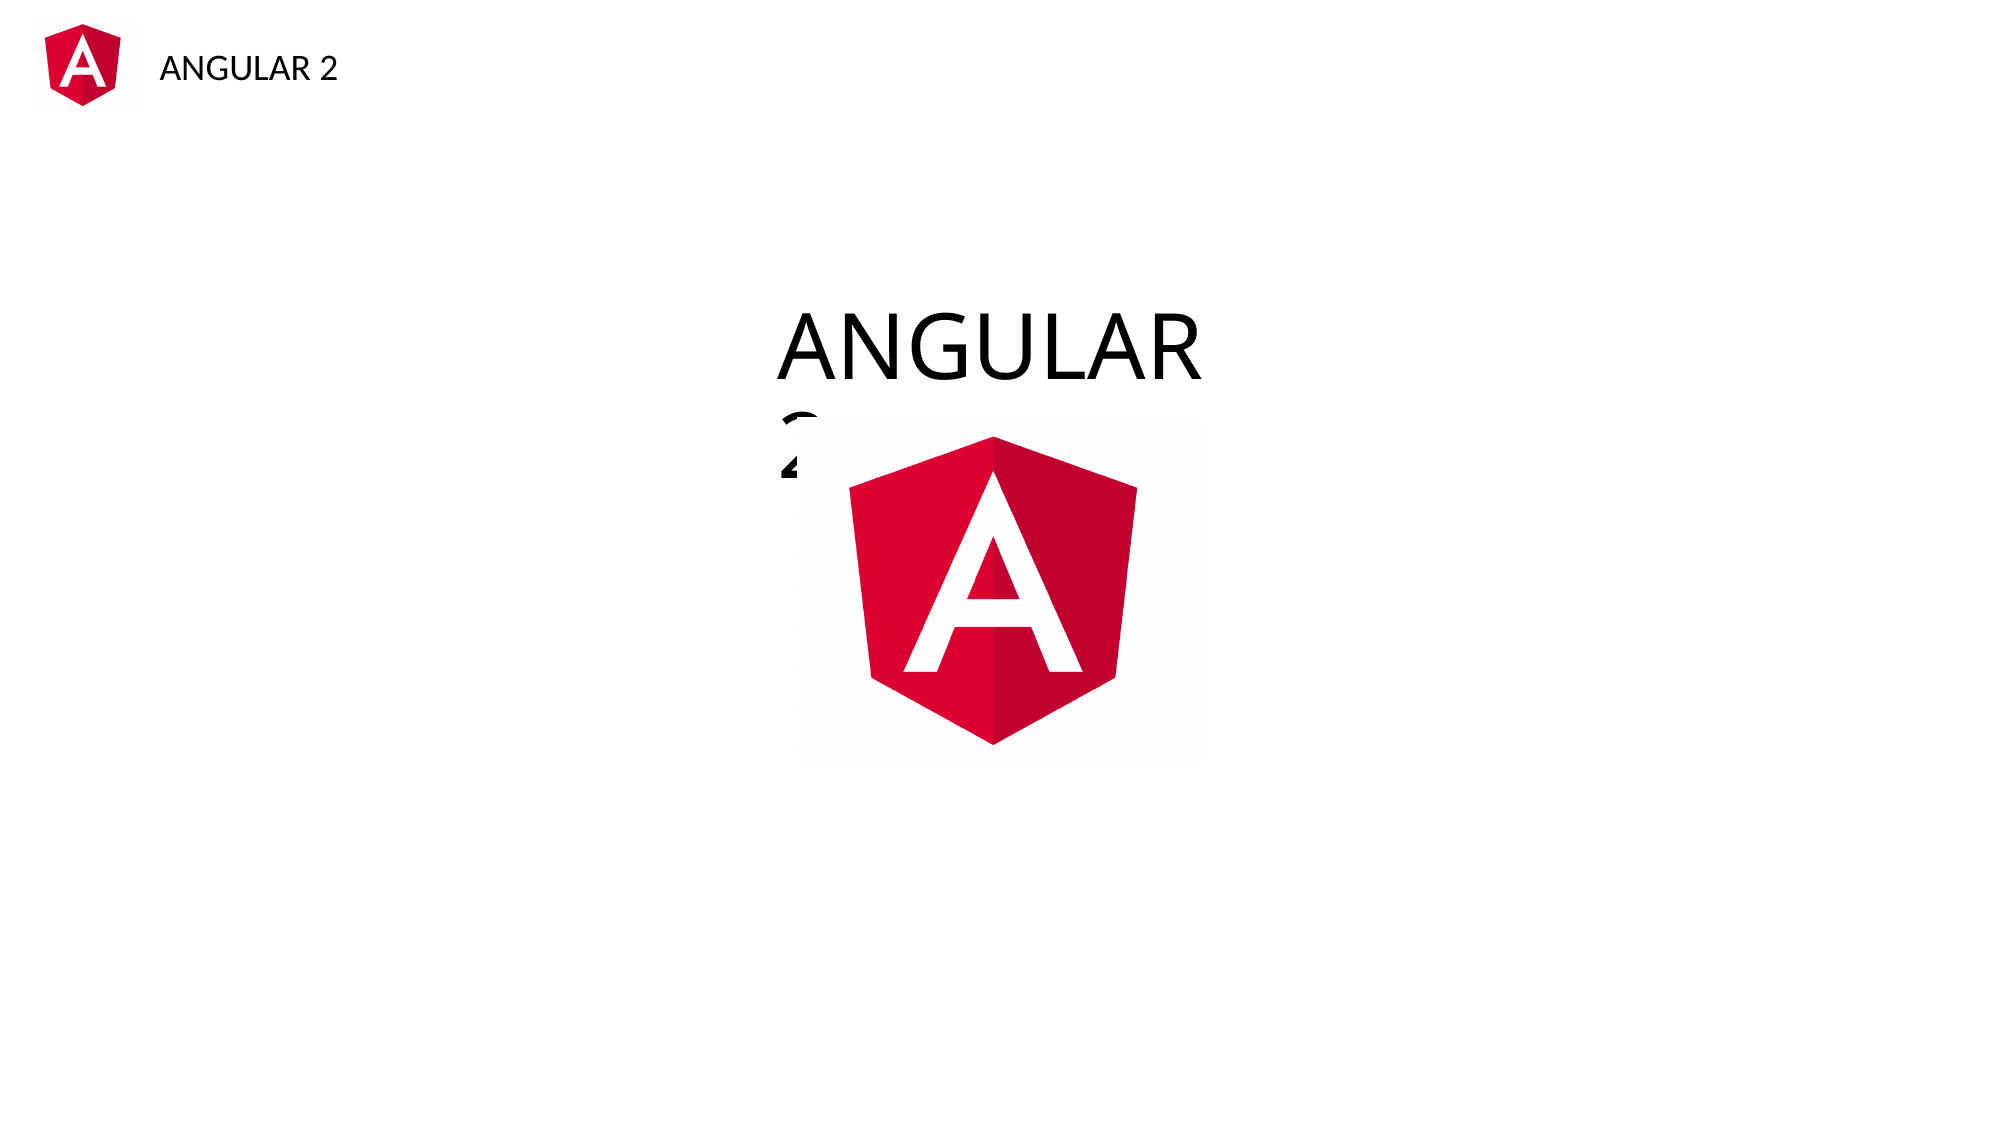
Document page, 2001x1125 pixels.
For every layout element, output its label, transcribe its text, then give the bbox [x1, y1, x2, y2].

picture [797, 417, 1203, 767]
text_box ANGULAR 2 [762, 292, 1237, 403]
picture [31, 19, 138, 112]
